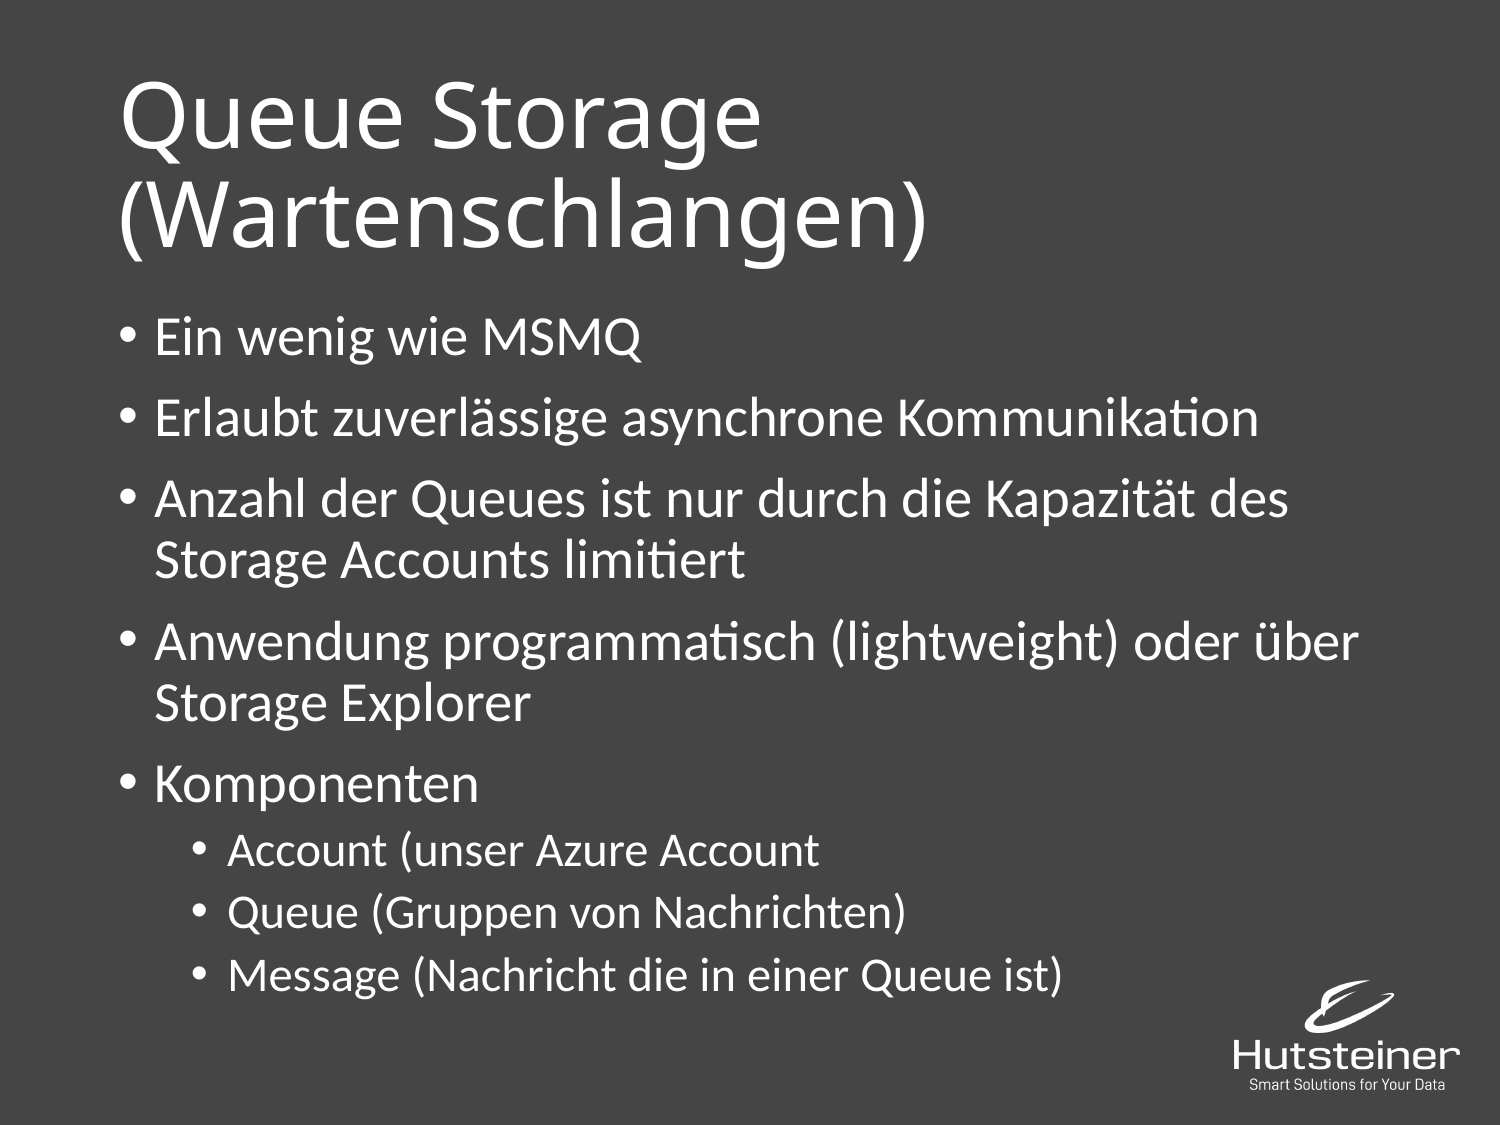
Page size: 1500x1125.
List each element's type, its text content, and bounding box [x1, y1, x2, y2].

picture [1234, 980, 1460, 1090]
title Queue Storage (Wartenschlangen) [103, 59, 1397, 278]
list Ein wenig wie MSMQ Erlaubt zuverlässige asynchrone Kommunikation Anzahl der Queues ist nur durch die Kapazität des Storage Accounts limitiert Anwendung programmatisch (lightweight) oder über Storage Explorer Komponenten Account (unser Azure Account Queue (Gruppen von Nachrichten) Message (Nachricht die in einer Queue ist) [103, 299, 1397, 1014]
